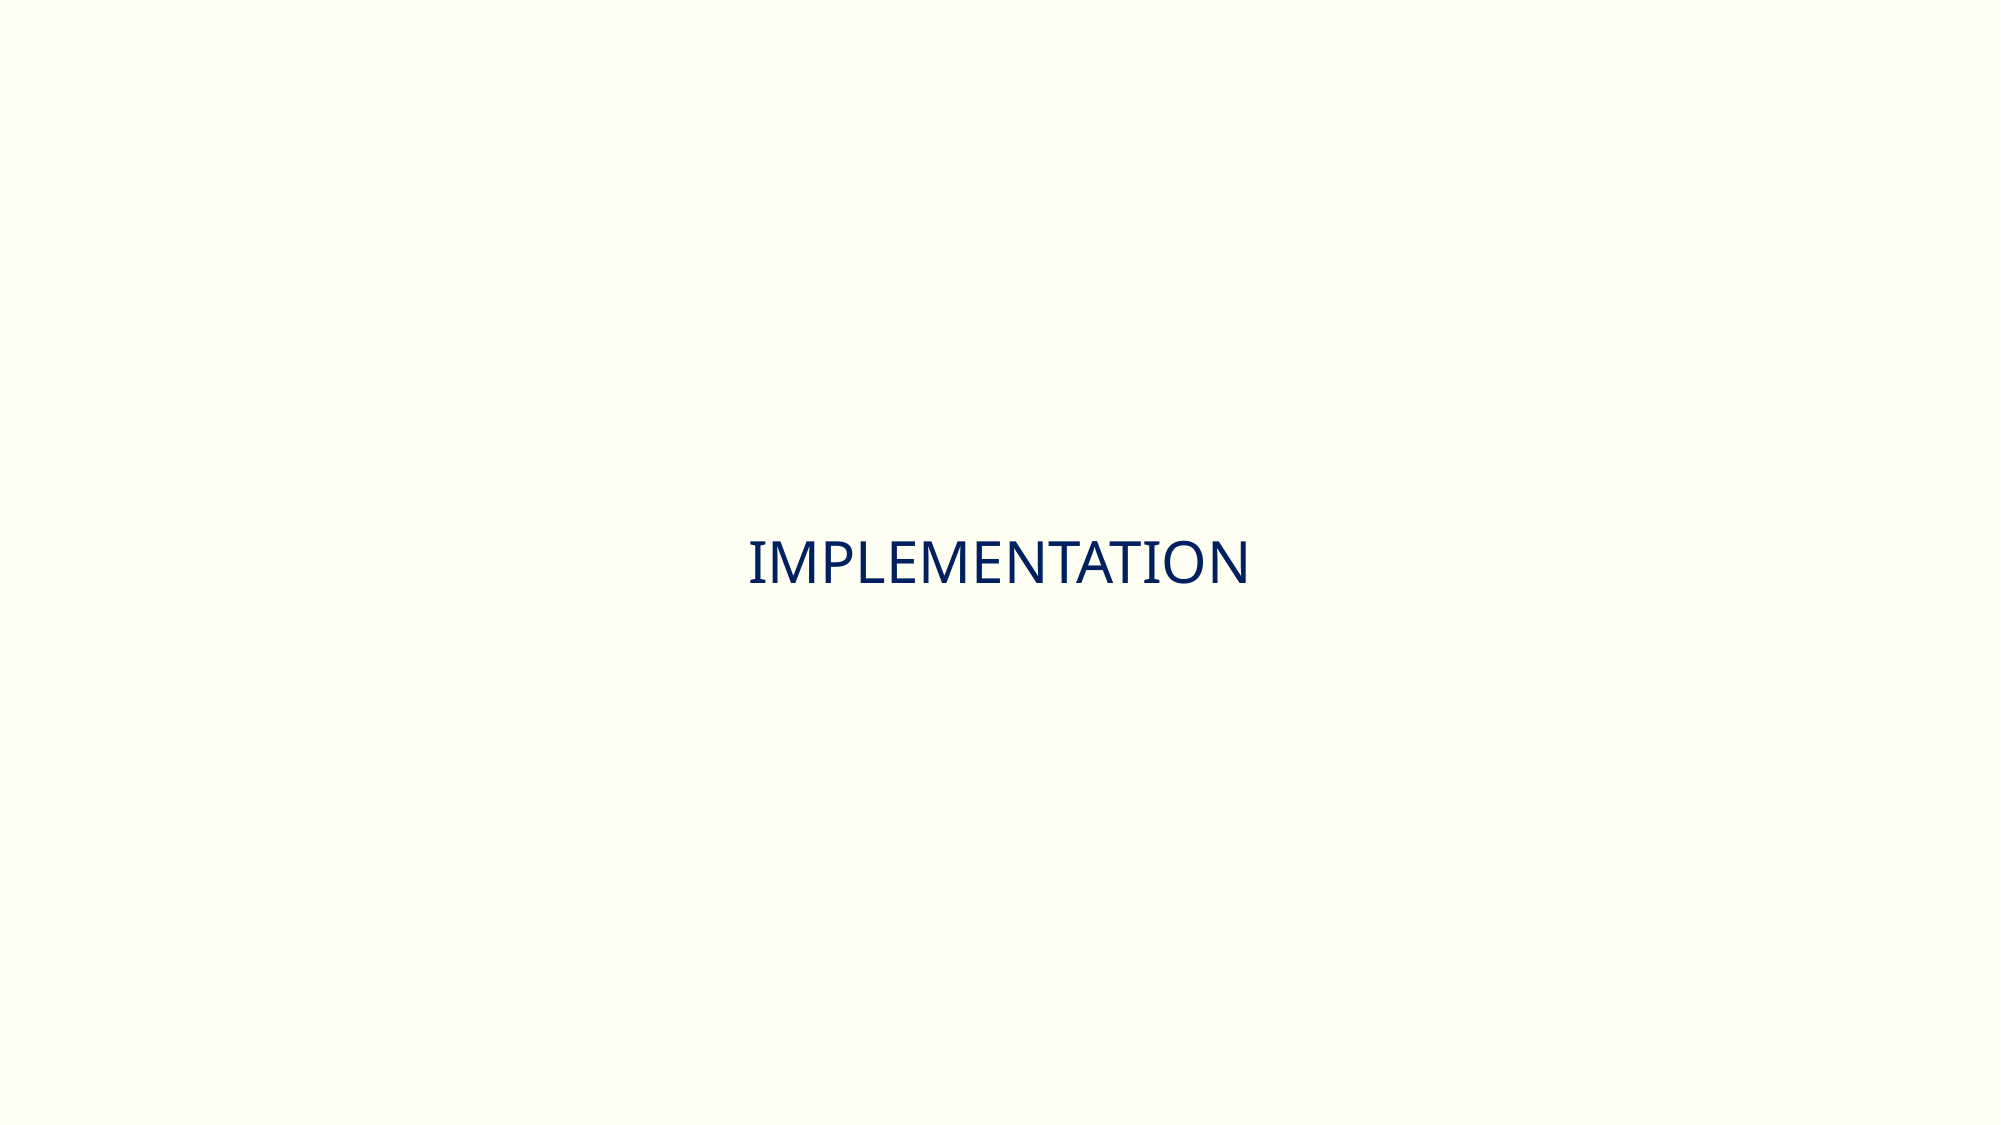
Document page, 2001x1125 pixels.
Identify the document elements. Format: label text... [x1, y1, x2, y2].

text_box IMPLEMENTATION [181, 526, 1819, 707]
